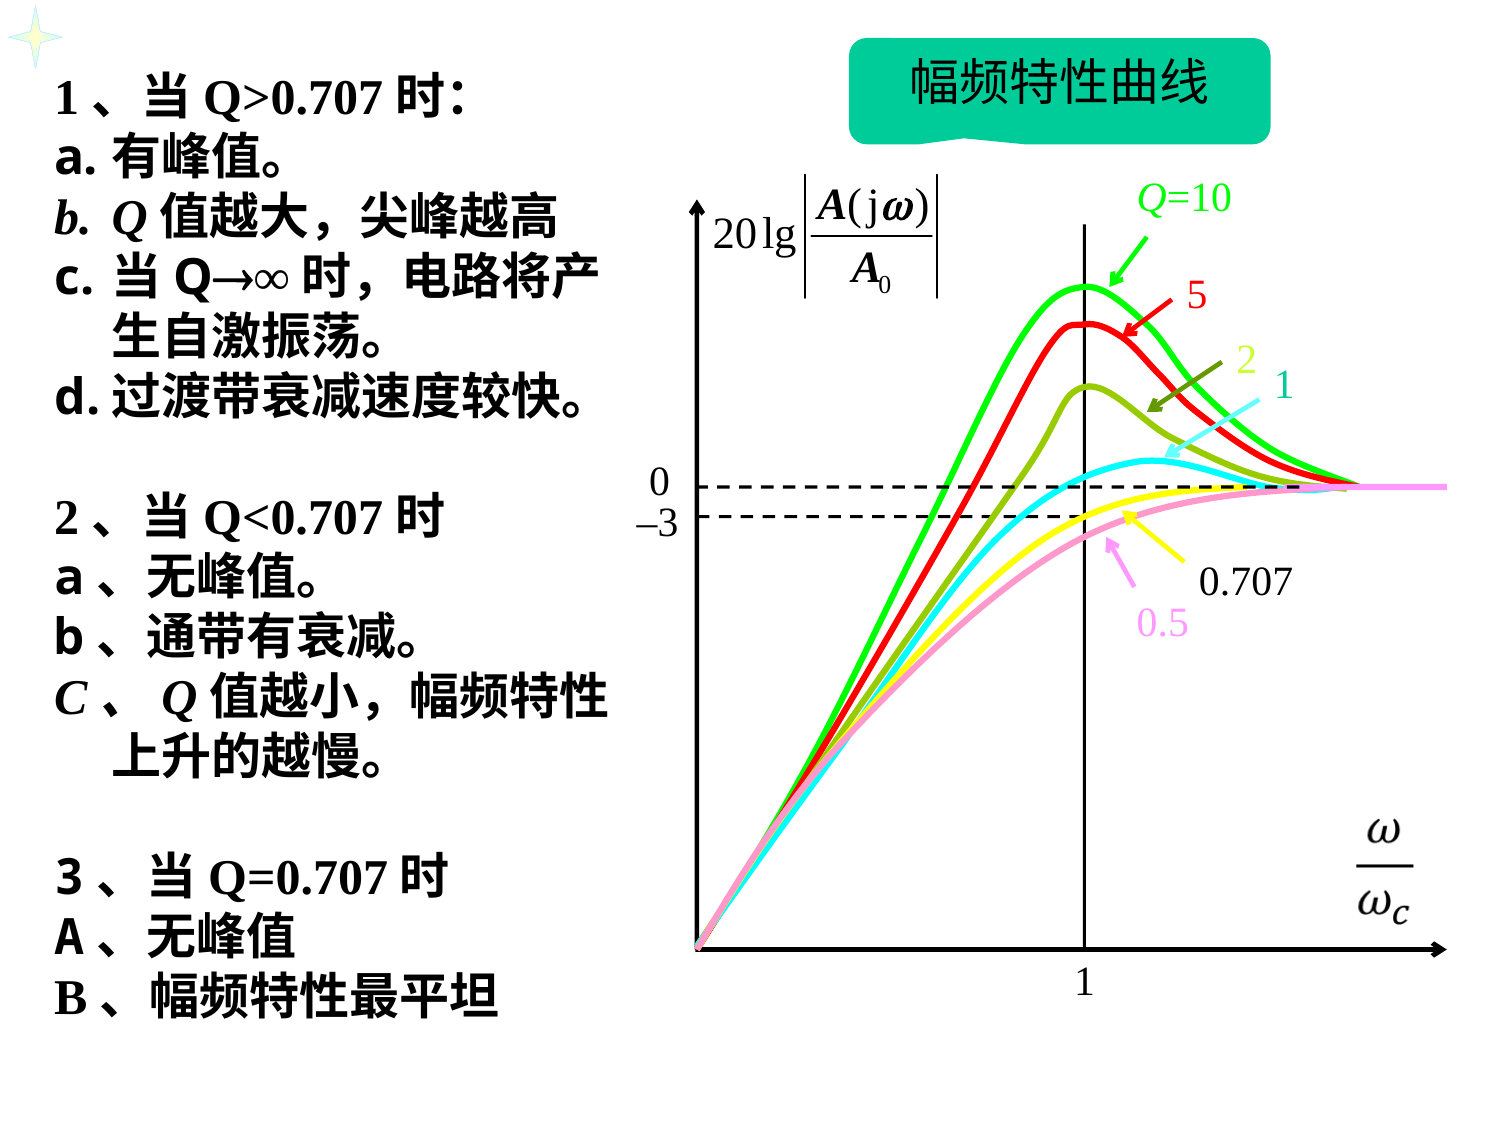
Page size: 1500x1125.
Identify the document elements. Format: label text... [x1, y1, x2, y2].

text_box 1、当Q>0.707时： 有峰值。 Q值越大，尖峰越高 当Q∞时，电路将产生自激振荡。 过渡带衰减速度较快。 2、当Q<0.707时 a、无峰值。 b、通带有衰减。 C、Q值越小，幅频特性上升的越慢。 3、当Q=0.707时 A、无峰值 B、幅频特性最平坦 [39, 57, 644, 1092]
text_box 幅频特性曲线 [848, 37, 1271, 145]
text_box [621, 161, 1447, 1012]
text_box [705, 165, 949, 309]
